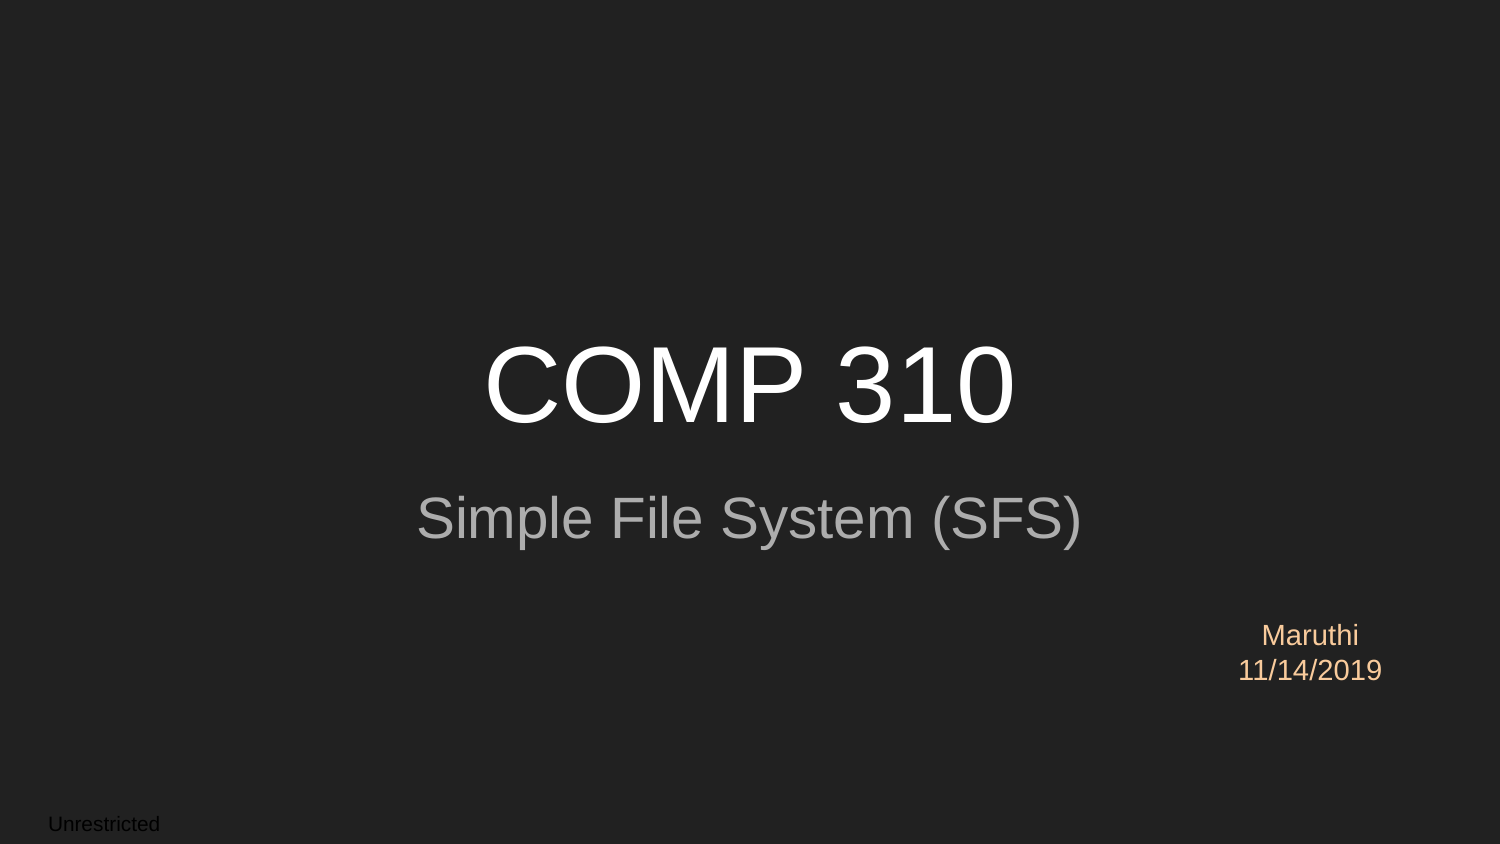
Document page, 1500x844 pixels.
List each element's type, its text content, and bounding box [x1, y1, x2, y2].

text_box Maruthi 11/14/2019 [1171, 600, 1449, 731]
subtitle Simple File System (SFS) [51, 464, 1449, 595]
title COMP 310 [51, 122, 1449, 459]
text_box Unrestricted [0, 808, 210, 837]
